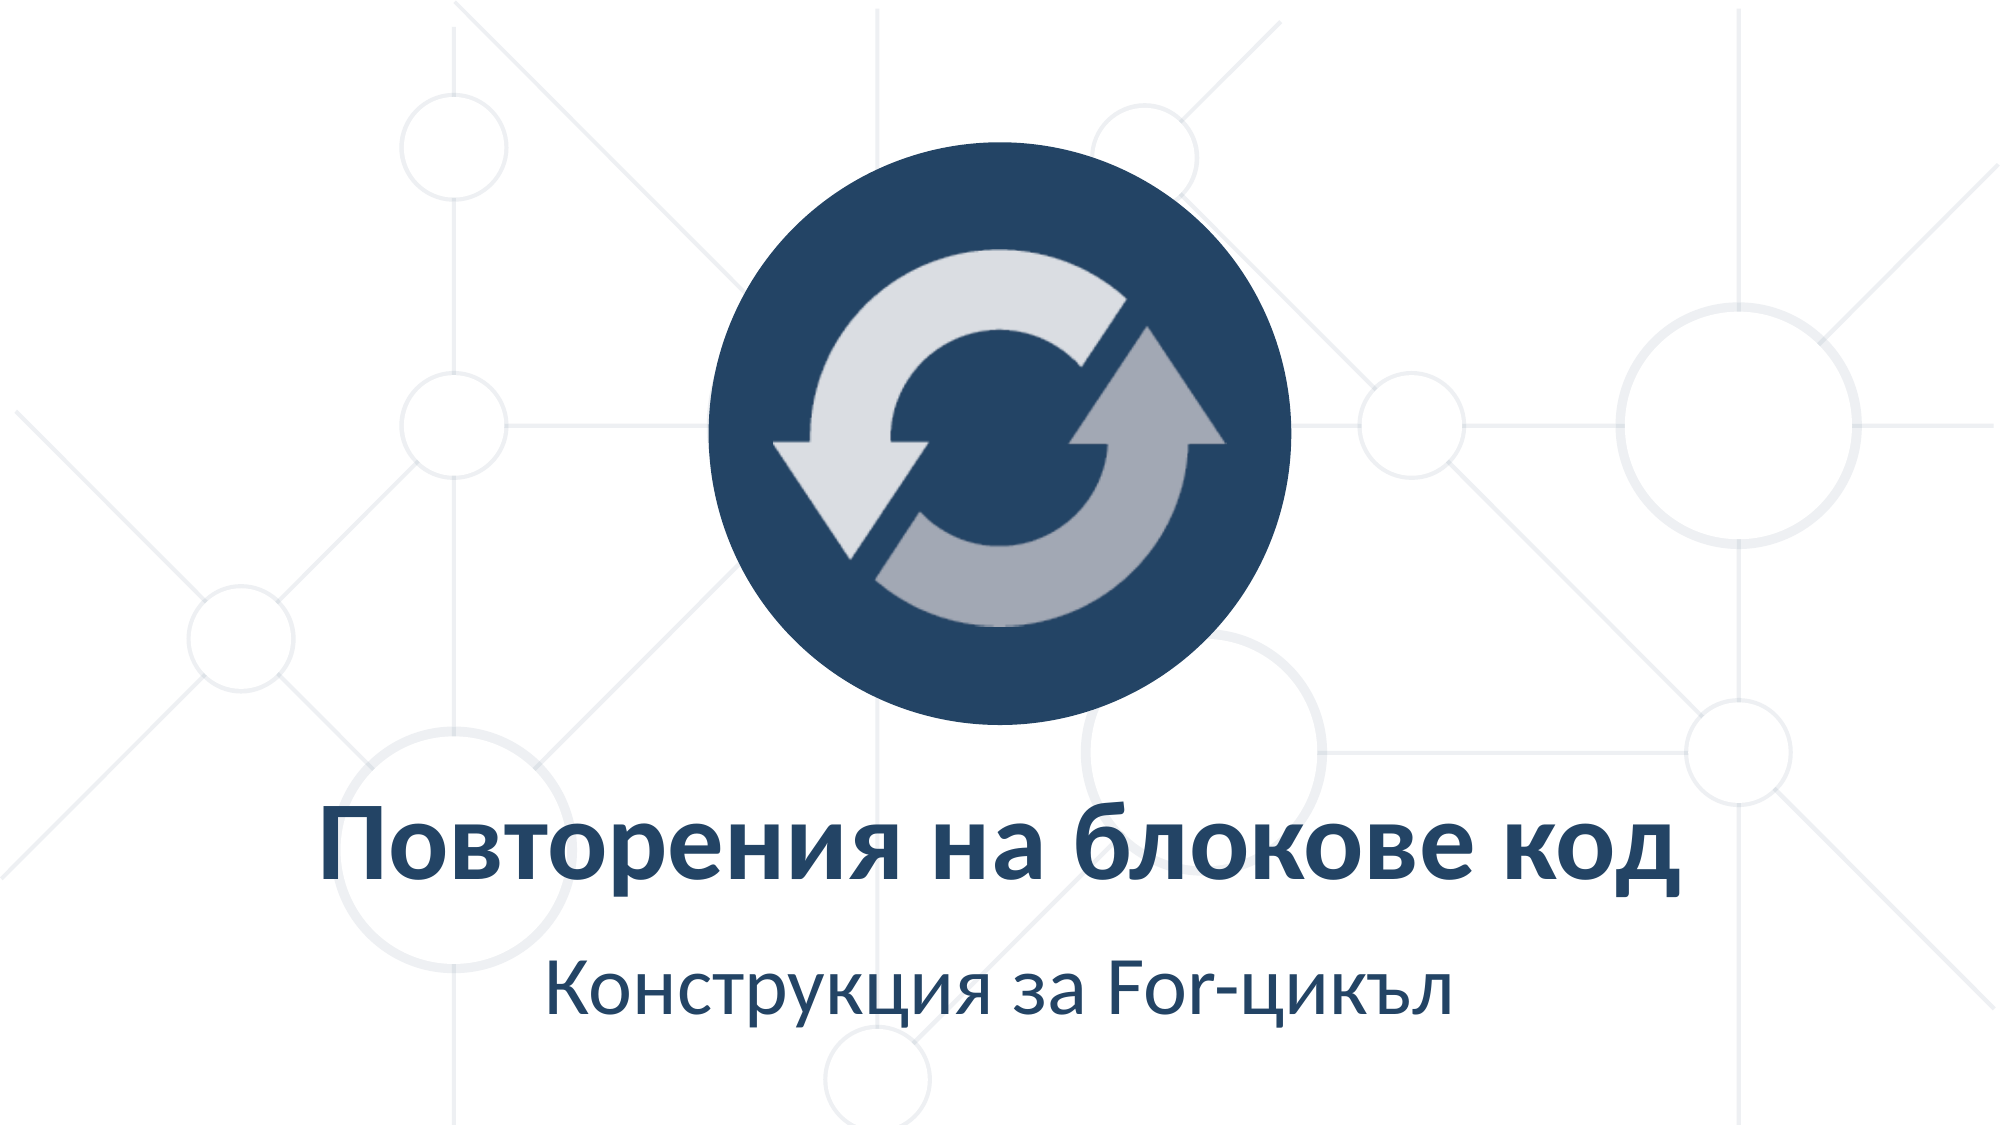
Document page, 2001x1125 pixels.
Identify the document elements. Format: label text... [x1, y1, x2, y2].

title Повторения на блокове код [100, 771, 1899, 898]
subtitle Конструкция за For-цикъл [100, 916, 1899, 1043]
picture [773, 249, 1227, 627]
